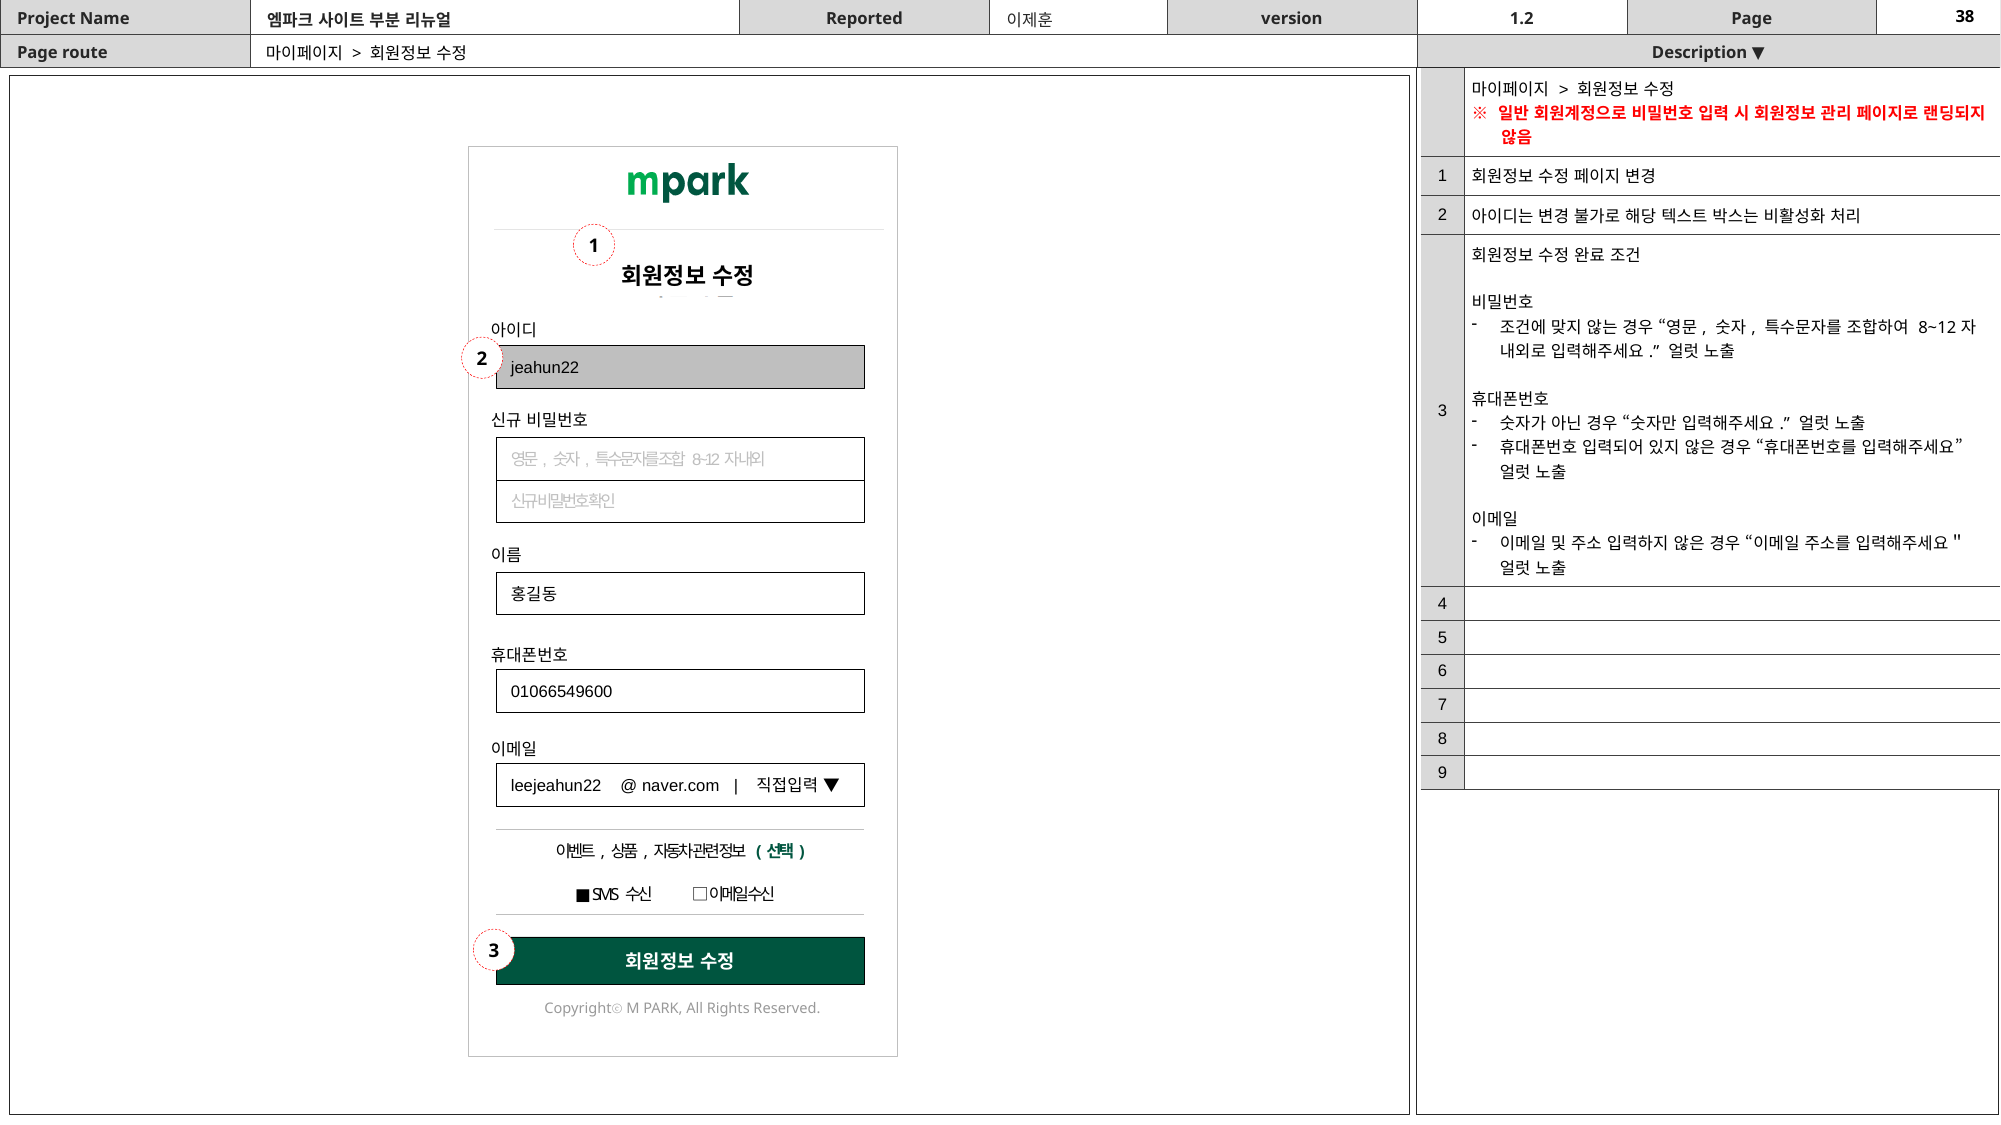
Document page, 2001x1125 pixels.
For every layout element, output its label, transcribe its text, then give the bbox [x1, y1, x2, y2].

table_cell 7 [1421, 689, 1464, 722]
text_box 3 [471, 926, 517, 973]
table_cell 아이디는 변경 불가로 해당 텍스트 박스는 비활성화 처리 [1465, 196, 2000, 234]
picture [468, 136, 909, 313]
title 마이페이지 > 회원정보 수정 [251, 35, 1417, 68]
table_cell 6 [1421, 655, 1464, 688]
table_cell [1465, 756, 2000, 789]
text_box 회원정보 수정 [496, 936, 865, 985]
text_box [468, 320, 897, 1056]
text_box Copyrightⓒ M PARK, All Rights Reserved. [529, 991, 836, 1024]
table_cell [1465, 689, 2000, 722]
table_cell 4 [1421, 587, 1464, 620]
text_box 2 [459, 341, 470, 375]
table_cell 3 [1421, 235, 1464, 586]
table_cell [1465, 723, 2000, 755]
table_cell 회원정보 수정 완료 조건 비밀번호 조건에 맞지 않는 경우 “영문, 숫자, 특수문자를 조합하여 8~12자 내외로 입력해주세요.” 얼럿 노출 휴대폰번호 숫자가 아닌 경우 “숫자만 입력해주세요.” 얼럿 노출 휴대폰번호 입력되어 있지 않은 경우 “휴대폰번호를 입력해주세요” 얼럿 노출 이메일 이메일 및 주소 입력하지 않은 경우 “이메일 주소를 입력해주세요＂얼럿 노출 [1465, 235, 2000, 586]
table_header 마이페이지 > 회원정보 수정 ※ 일반 회원계정으로 비밀번호 입력 시 회원정보 관리 페이지로 랜딩되지 않음 [1465, 68, 2000, 156]
table_cell [1465, 655, 2000, 688]
table_cell 8 [1421, 723, 1464, 755]
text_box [475, 311, 890, 389]
table_cell ■ SMS 수신 □ 이메일 수신 [496, 871, 864, 914]
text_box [475, 730, 890, 807]
table_cell [1465, 621, 2000, 654]
table_header [1421, 68, 1464, 156]
table_cell 1 [1421, 157, 1464, 195]
table_cell 5 [1421, 621, 1464, 654]
table_cell 회원정보 수정 페이지 변경 [1465, 157, 2000, 195]
table_header 이벤트, 상품, 자동차 관련 정보 (선택) [496, 830, 864, 871]
table_cell 9 [1421, 756, 1464, 789]
table_cell 2 [1421, 196, 1464, 234]
table_cell [1465, 587, 2000, 620]
